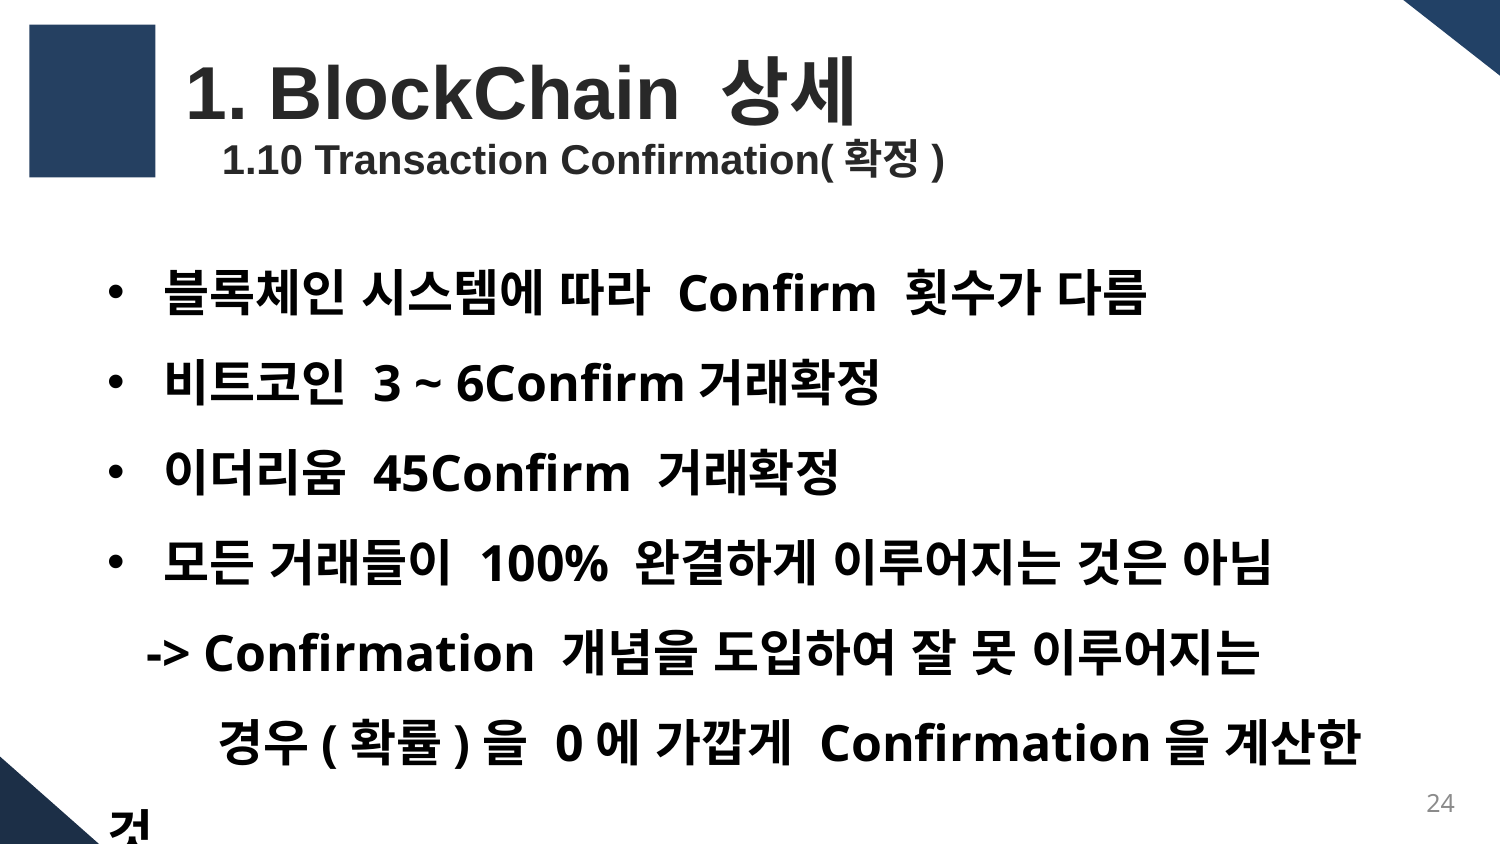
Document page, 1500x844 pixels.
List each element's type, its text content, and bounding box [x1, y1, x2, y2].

text_box [1403, 0, 1500, 76]
text_box 1. BlockChain 상세 [171, 11, 1366, 123]
text_box [0, 756, 92, 844]
text_box 블록체인 시스템에 따라 Confirm 횟수가 다름 비트코인 3 ~ 6Confirm거래확정 이더리움 45Confirm 거래확정 모든 거래들이 100% 완결하게 이루어지는 것은 아님 -> Confirmation 개념을 도입하여 잘 못 이루어지는 경우(확률)을 0에 가깝게 Confirmation을 계산한 것 [92, 224, 1424, 844]
slide_number 24 [1120, 782, 1471, 828]
text_box [29, 24, 156, 178]
text_box 1.10 Transaction Confirmation(확정) [184, 90, 1379, 201]
